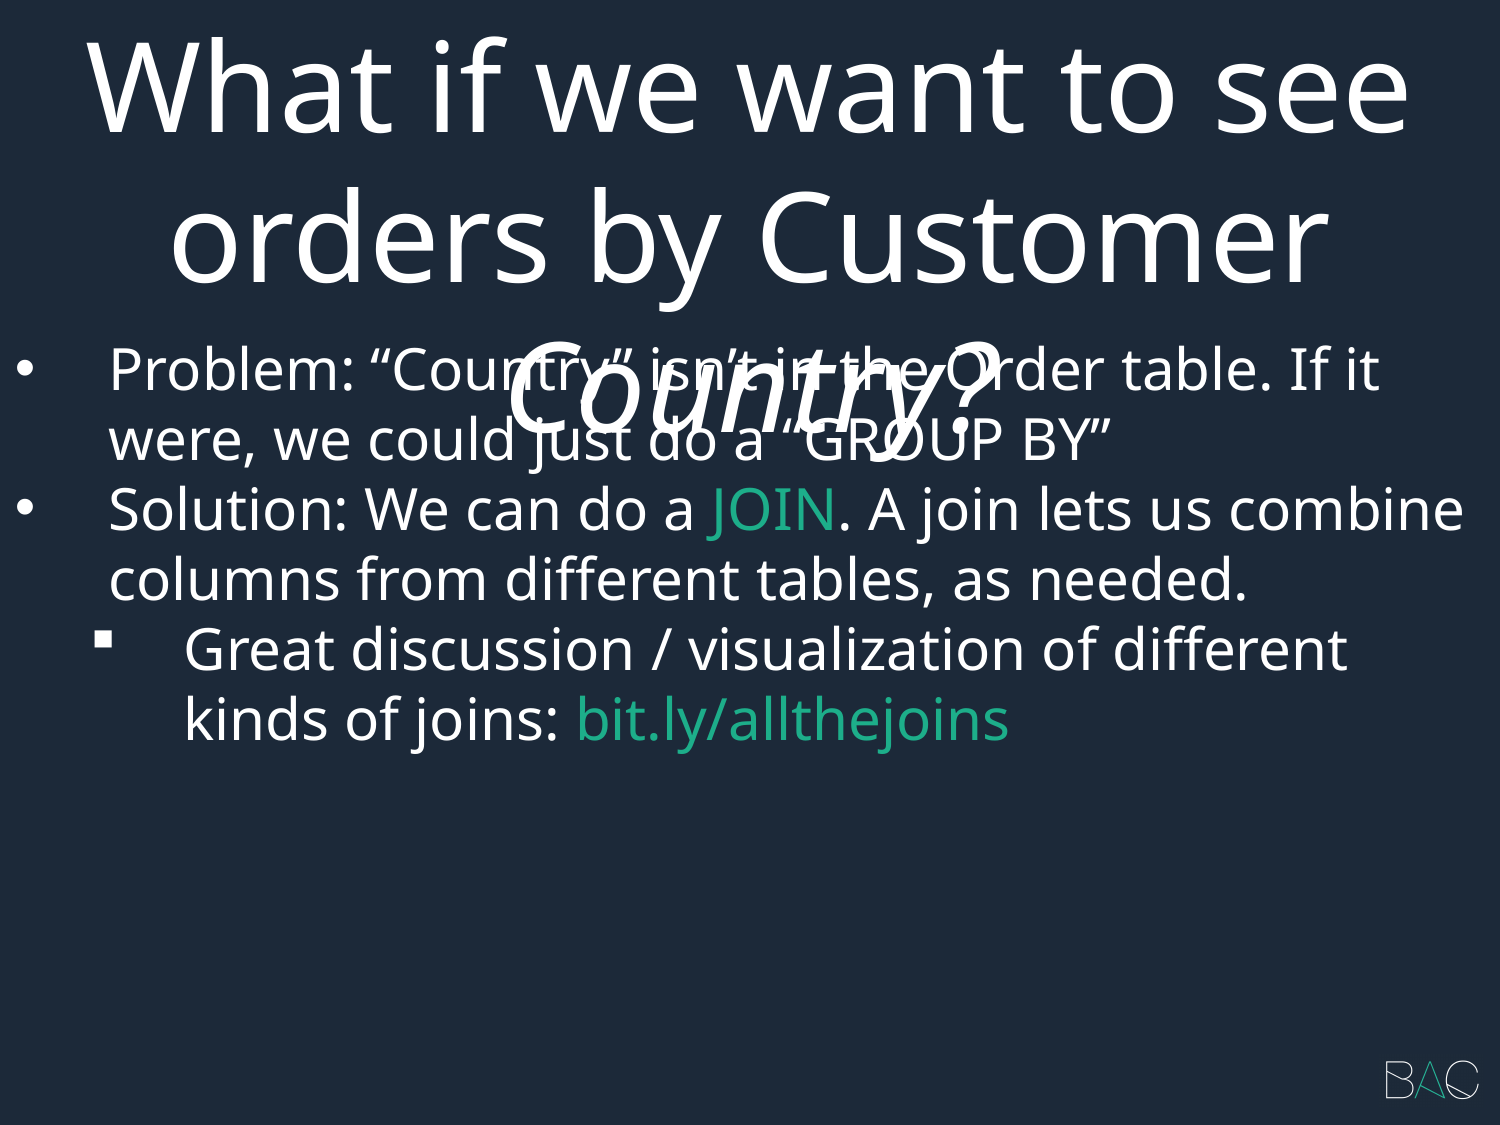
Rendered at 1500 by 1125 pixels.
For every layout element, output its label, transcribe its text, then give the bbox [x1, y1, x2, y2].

text_box Problem: “Country” isn’t in the Order table. If it were, we could just do a “GROUP BY” Solution: We can do a JOIN. A join lets us combine columns from different tables, as needed. Great discussion / visualization of different kinds of joins: bit.ly/allthejoins [0, 324, 1500, 760]
picture [1379, 1054, 1484, 1108]
text_box What if we want to see orders by Customer Country? [0, 0, 1500, 324]
